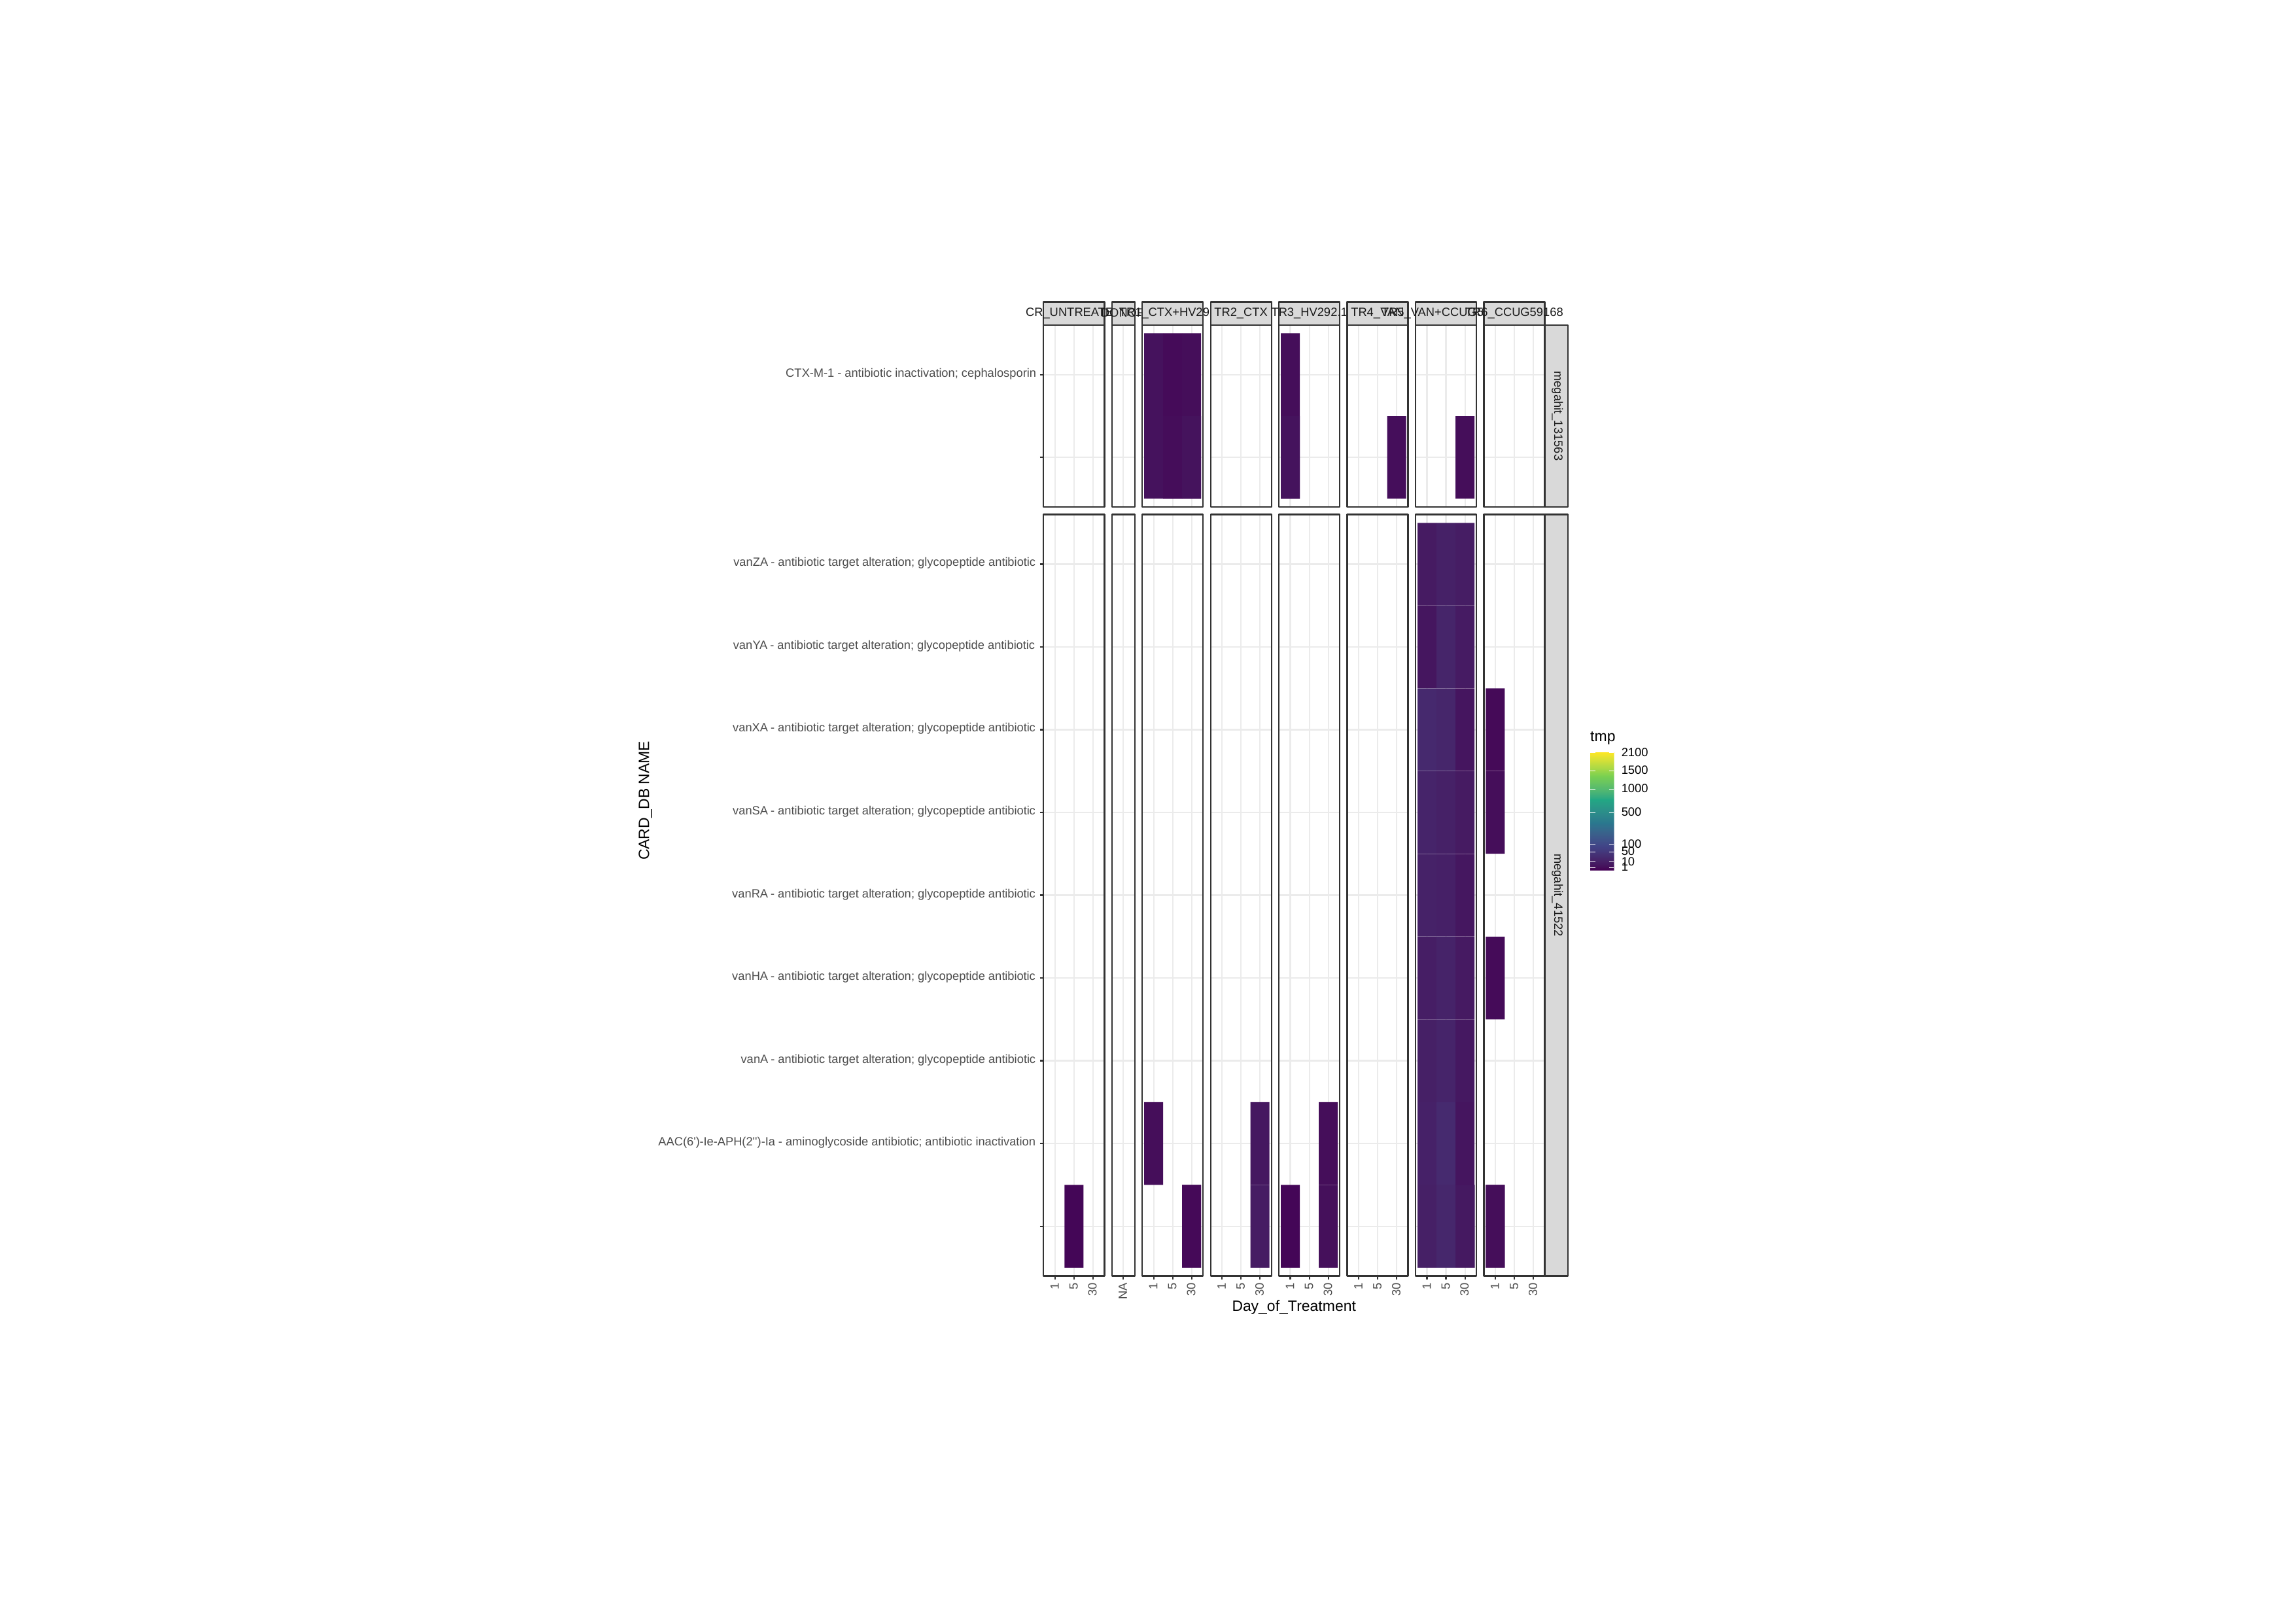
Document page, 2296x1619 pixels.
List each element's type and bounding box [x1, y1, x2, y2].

text_box [633, 294, 1663, 1325]
